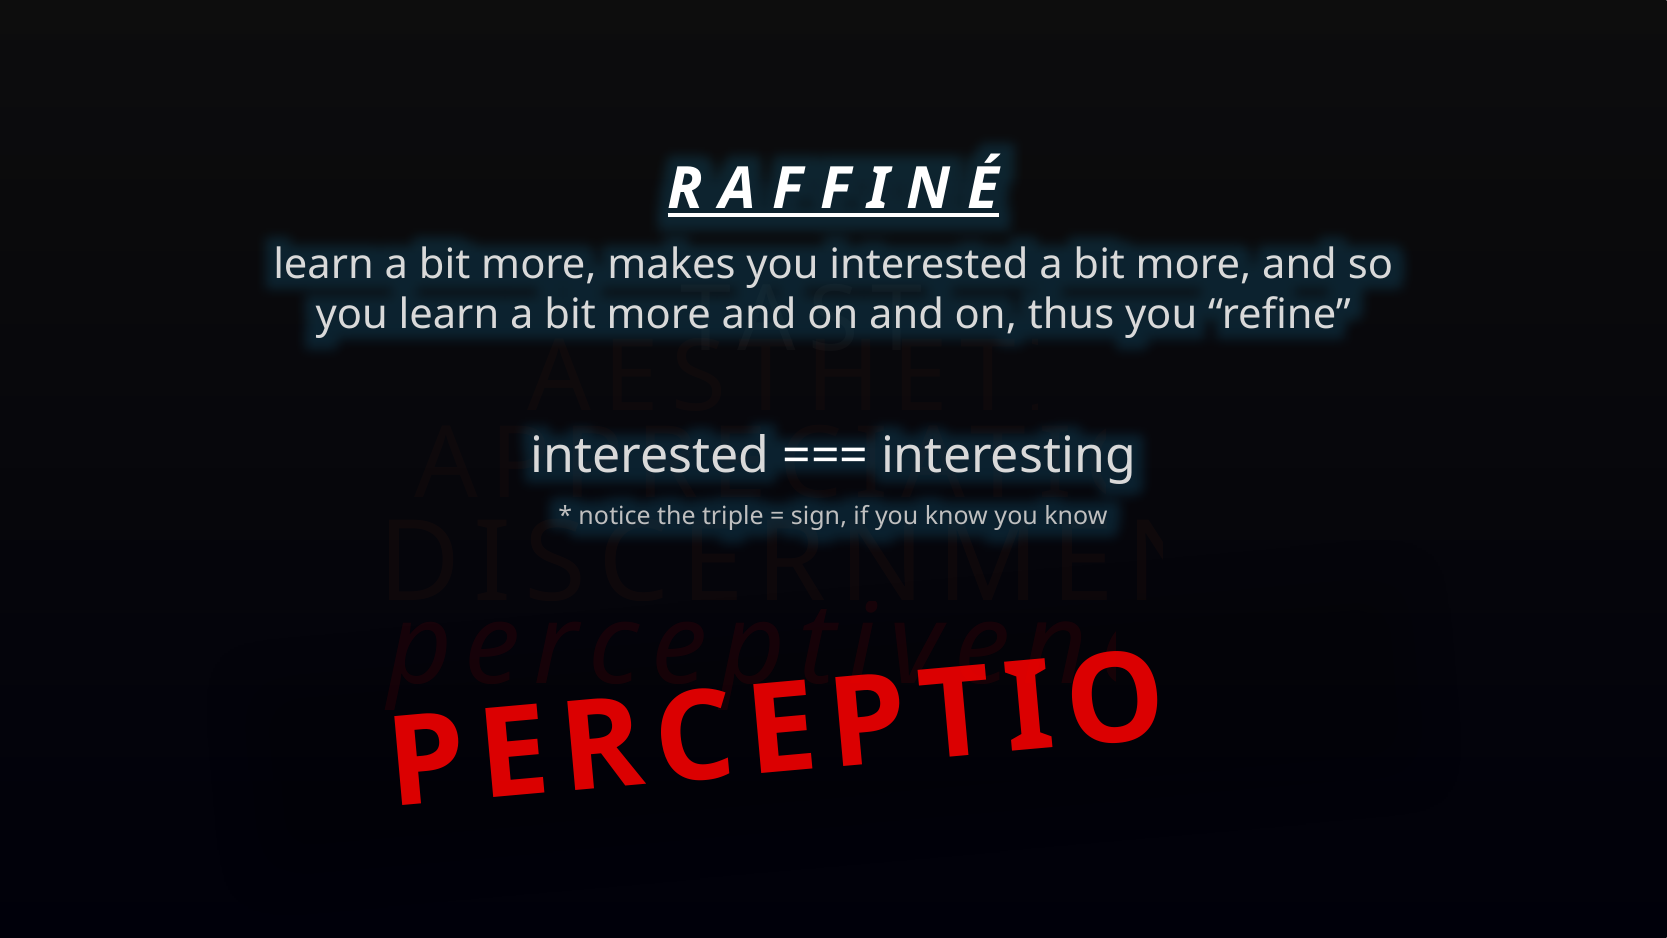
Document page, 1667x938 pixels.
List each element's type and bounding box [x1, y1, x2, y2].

text_box [0, 0, 1667, 938]
text_box [197, 192, 1470, 878]
